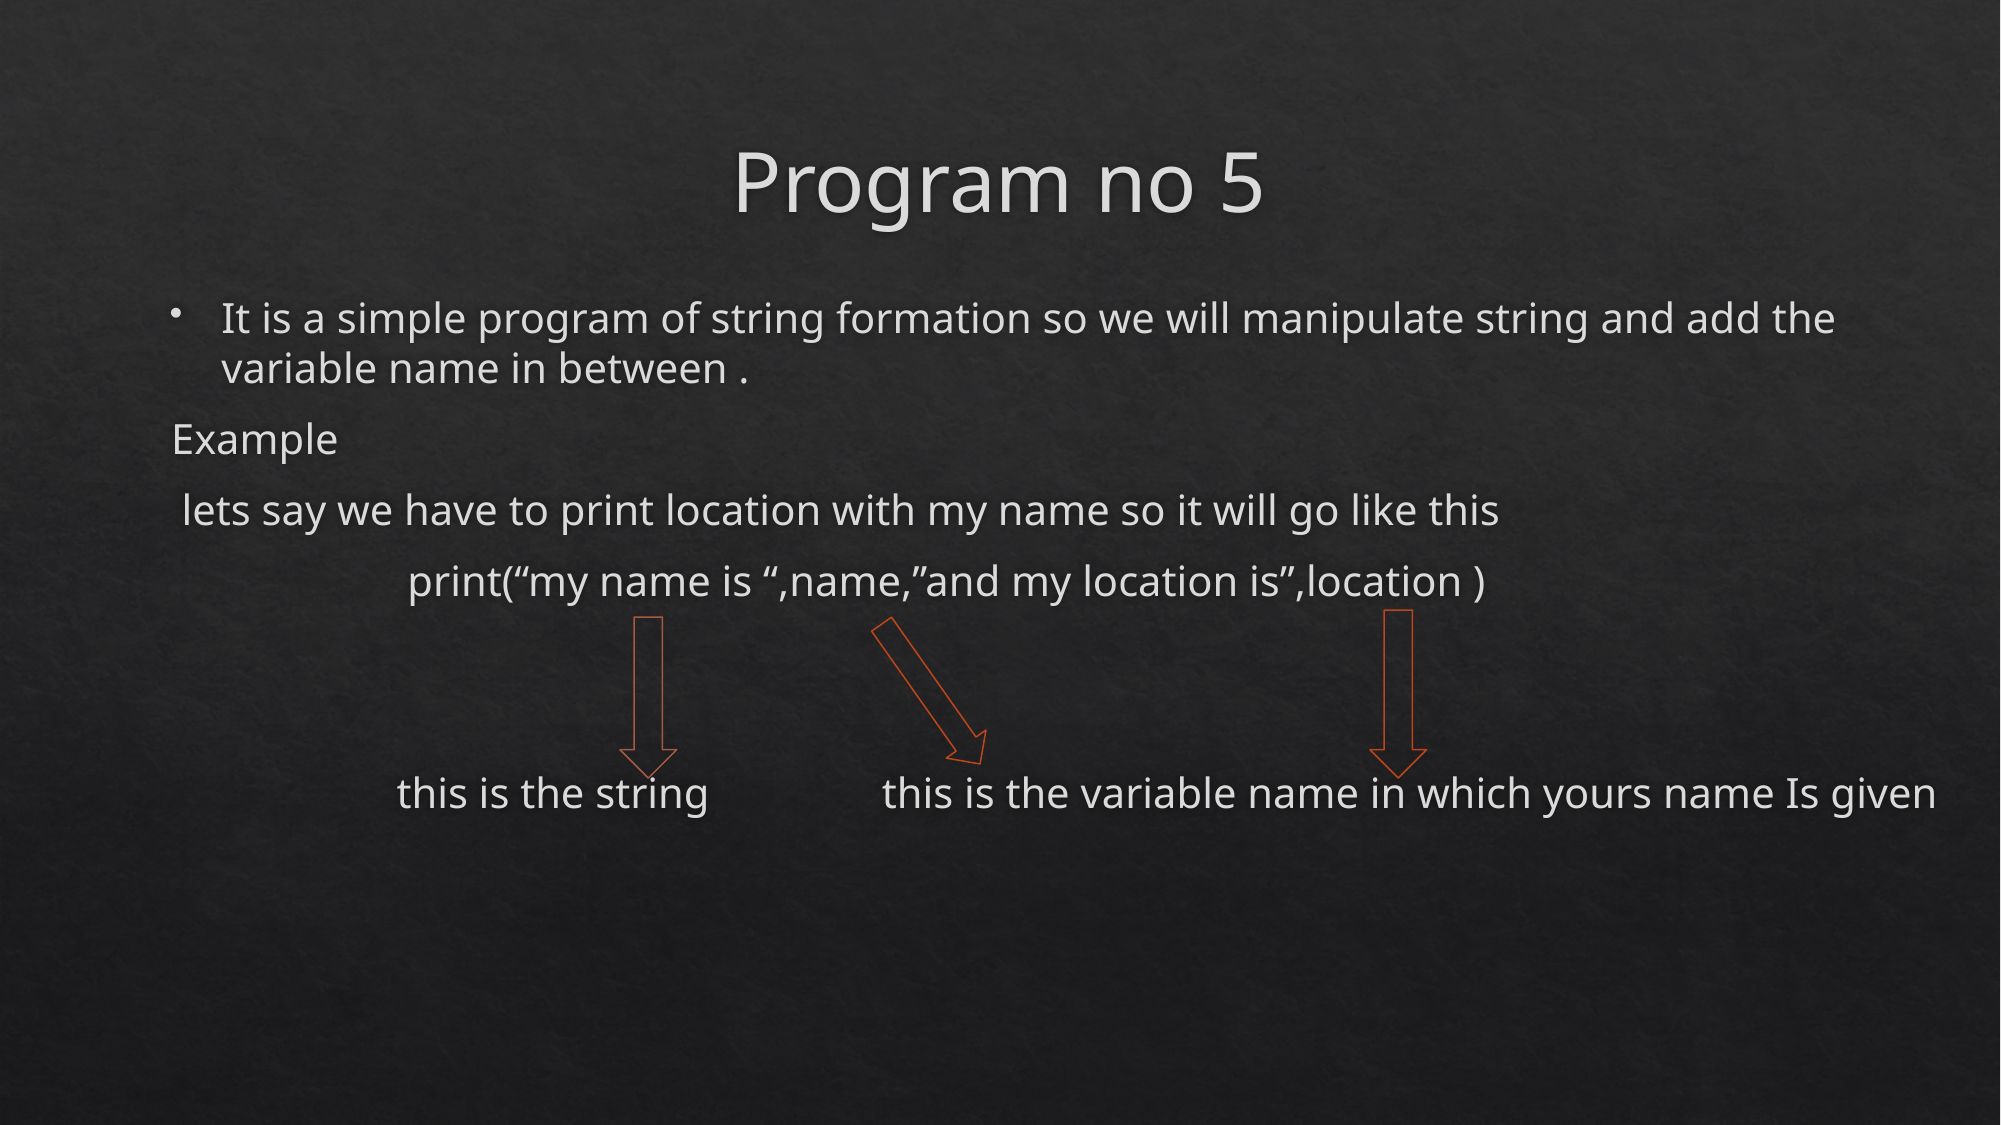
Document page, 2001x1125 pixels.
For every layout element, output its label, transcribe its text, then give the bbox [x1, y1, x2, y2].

title Program no 5 [149, 99, 1849, 260]
text_box [1369, 610, 1427, 778]
list It is a simple program of string formation so we will manipulate string and add the variable name in between . Example lets say we have to print location with my name so it will go like this print(“my name is “,name,”and my location is”,location ) this is the string this is the variable name in which yours name Is given [149, 284, 2000, 950]
text_box [619, 617, 677, 779]
text_box [871, 617, 986, 764]
